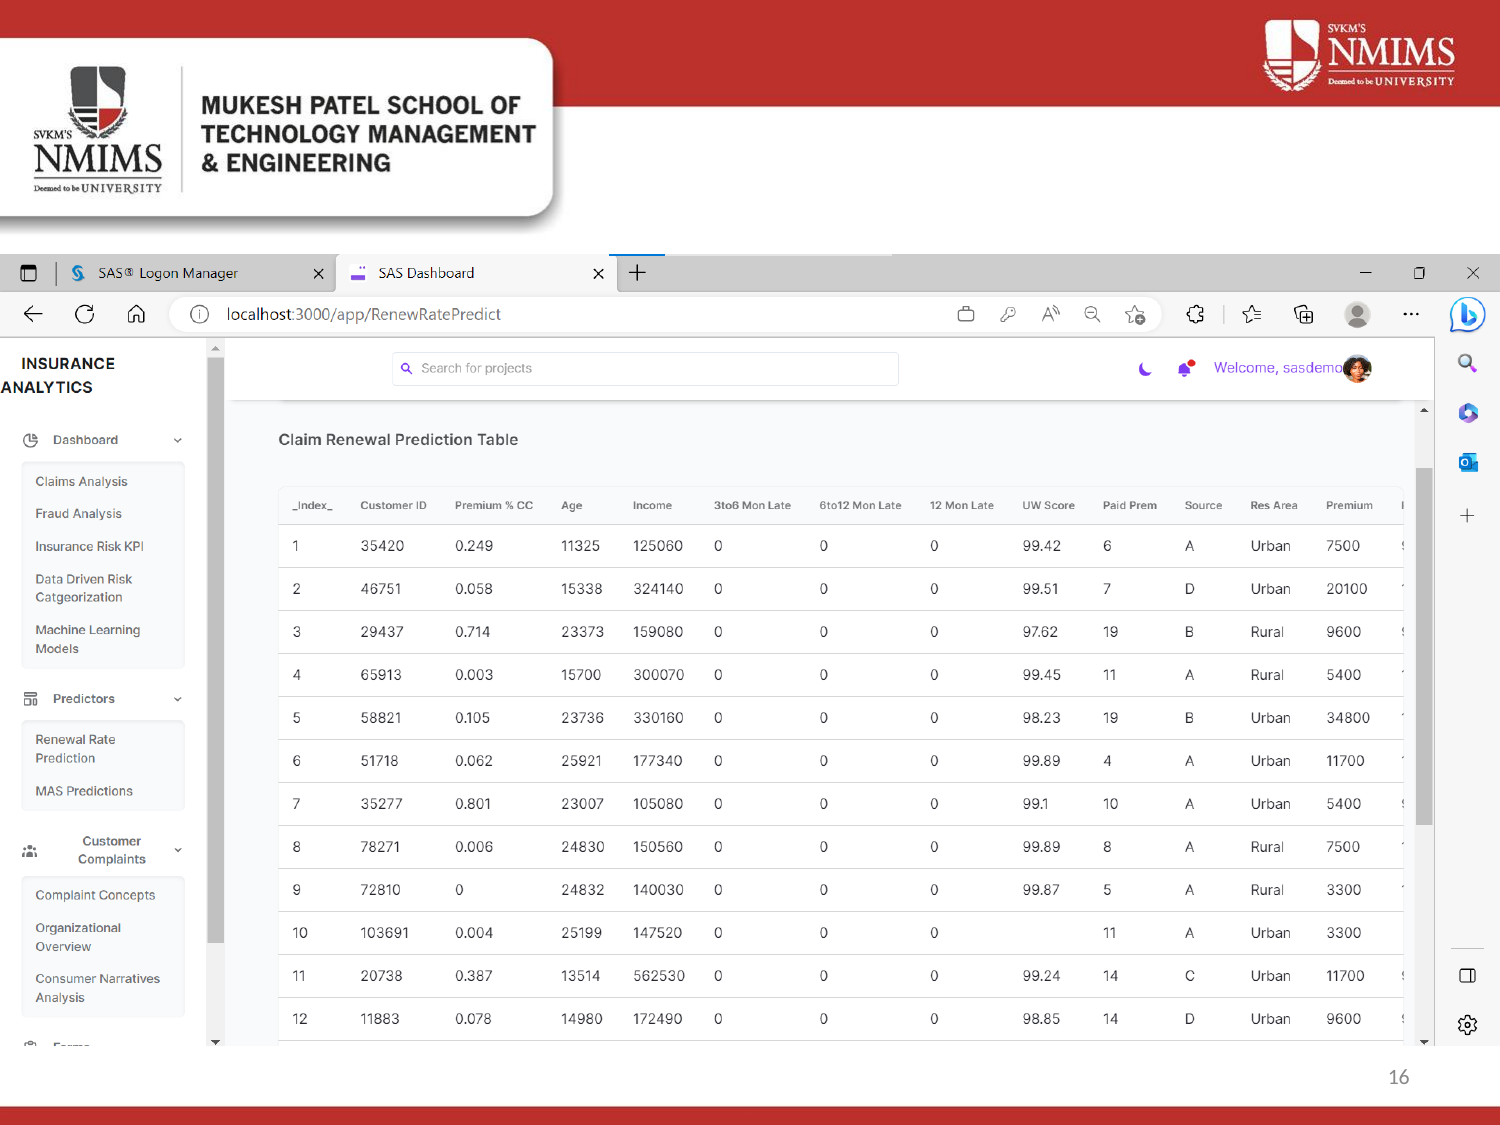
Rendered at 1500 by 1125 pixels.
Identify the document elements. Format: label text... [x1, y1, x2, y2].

slide_number ‹#› [1074, 1054, 1425, 1106]
picture [0, 0, 1500, 1125]
